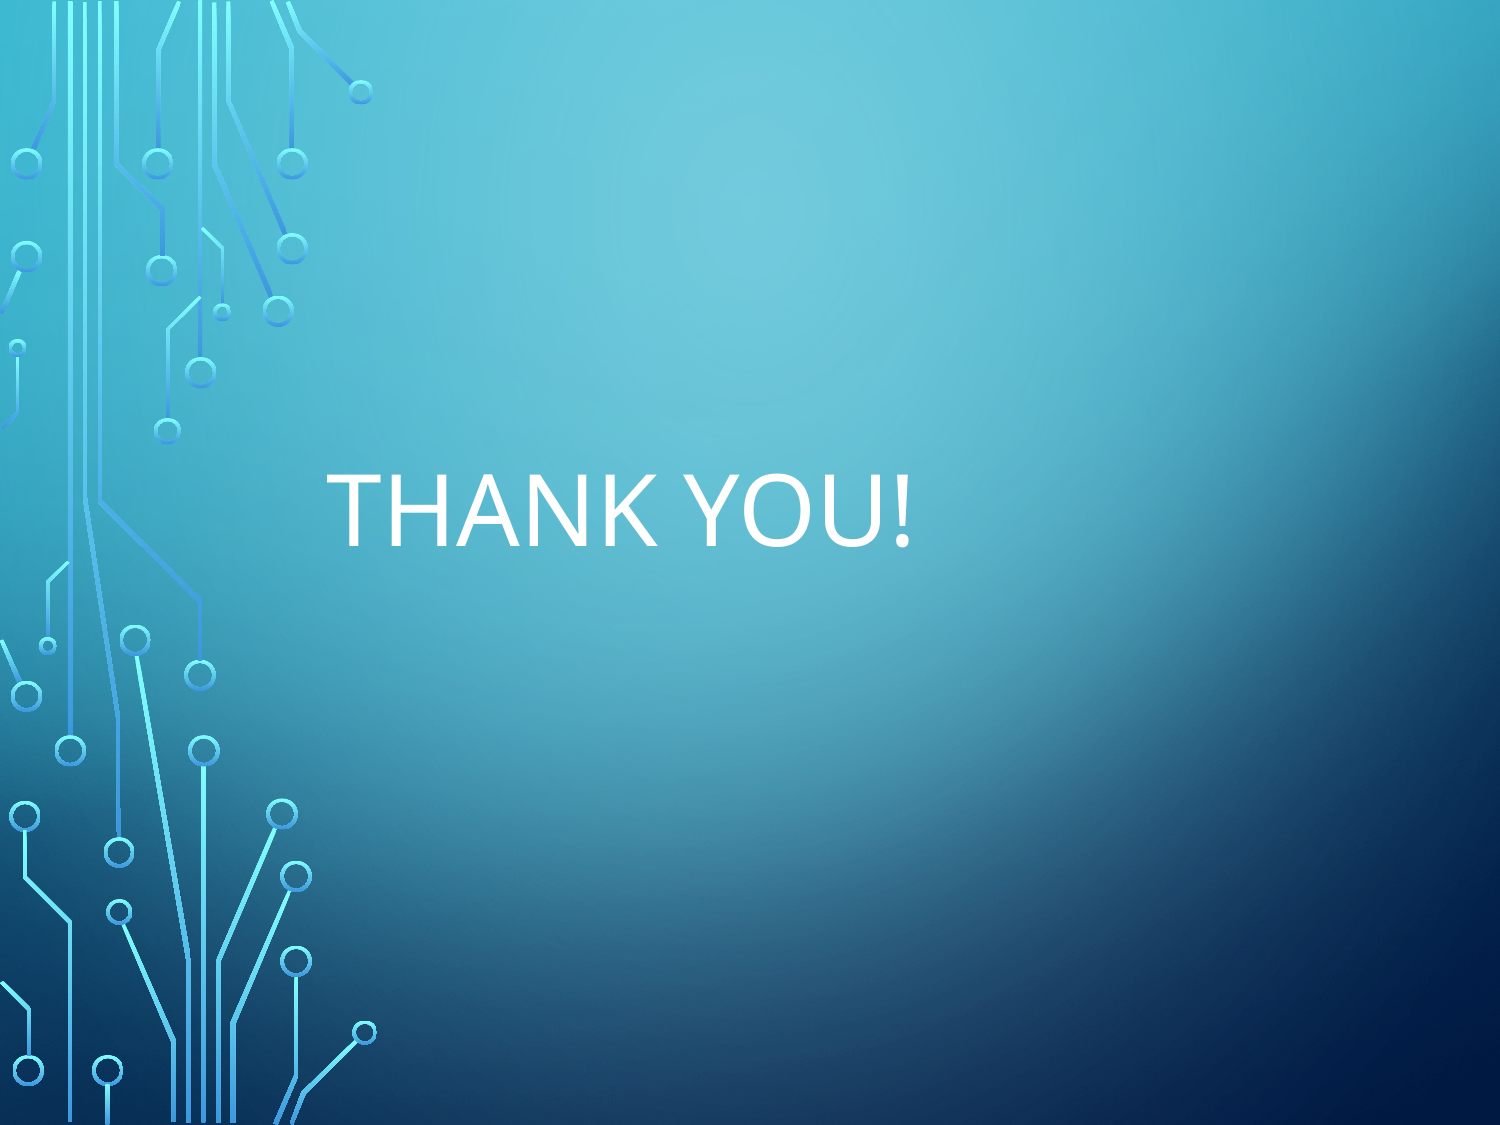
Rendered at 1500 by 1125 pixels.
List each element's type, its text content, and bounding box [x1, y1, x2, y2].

title Thank You! [311, 184, 1394, 576]
